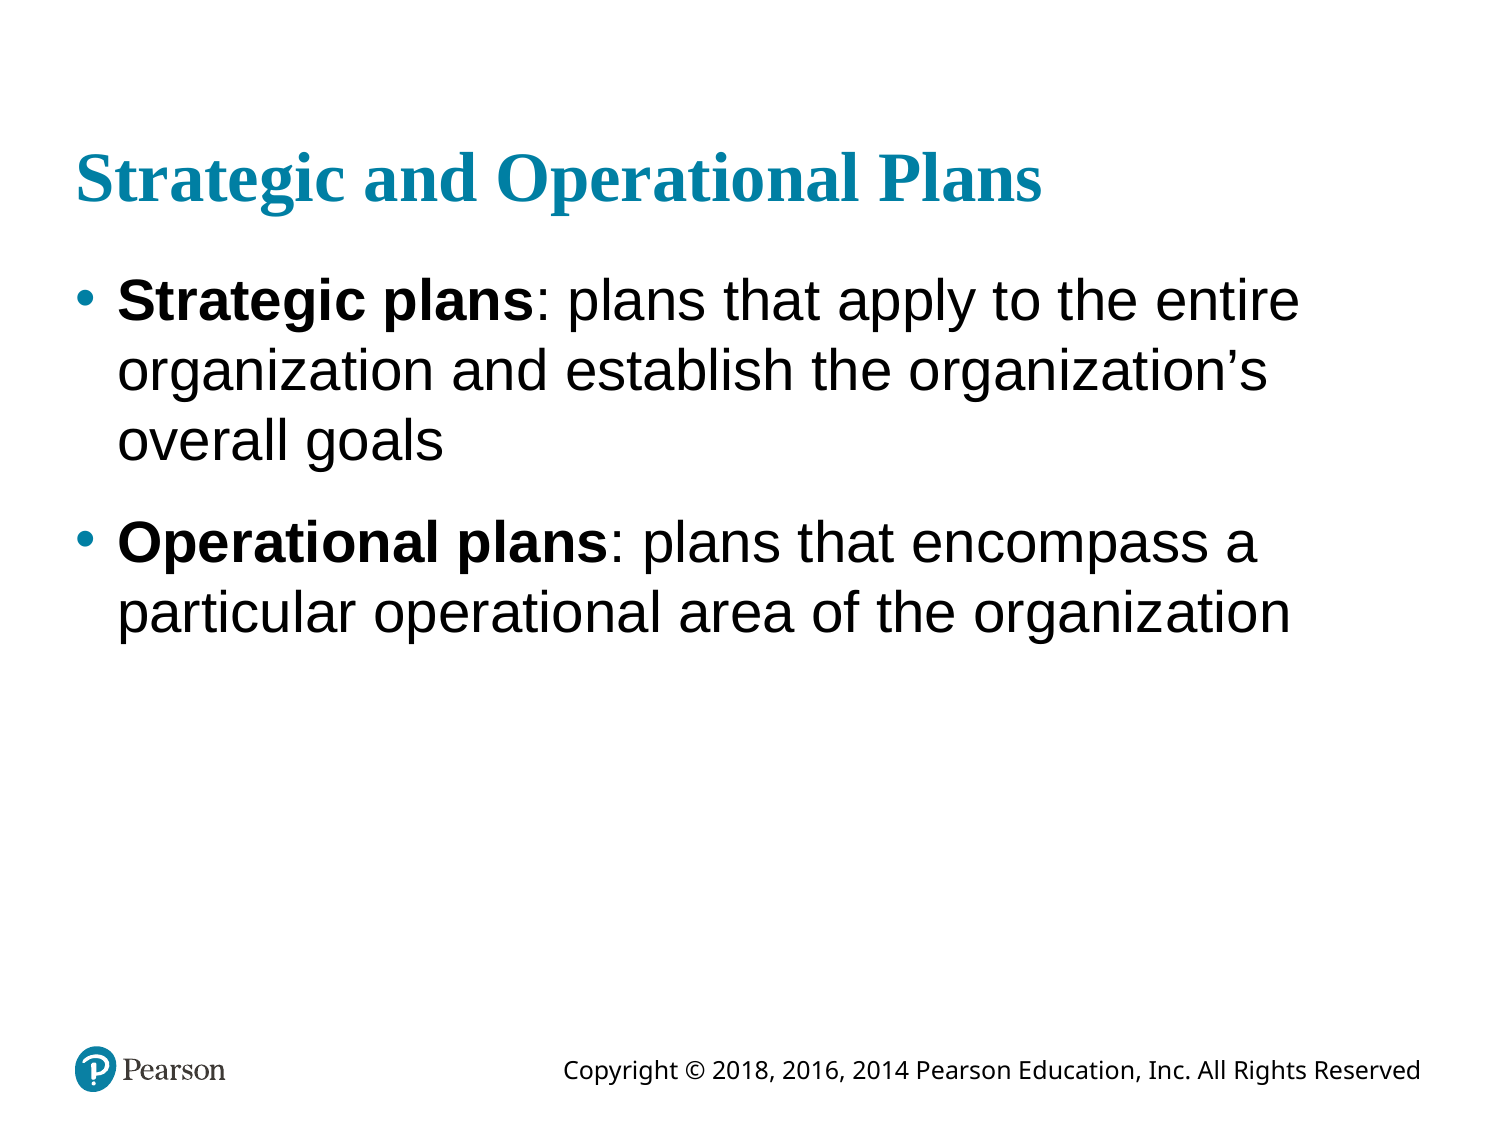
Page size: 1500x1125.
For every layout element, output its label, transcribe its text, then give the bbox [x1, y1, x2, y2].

title Strategic and Operational Plans [75, 35, 1425, 216]
list Strategic plans: plans that apply to the entire organization and establish the organization’s overall goals Operational plans: plans that encompass a particular operational area of the organization [75, 262, 1425, 1005]
